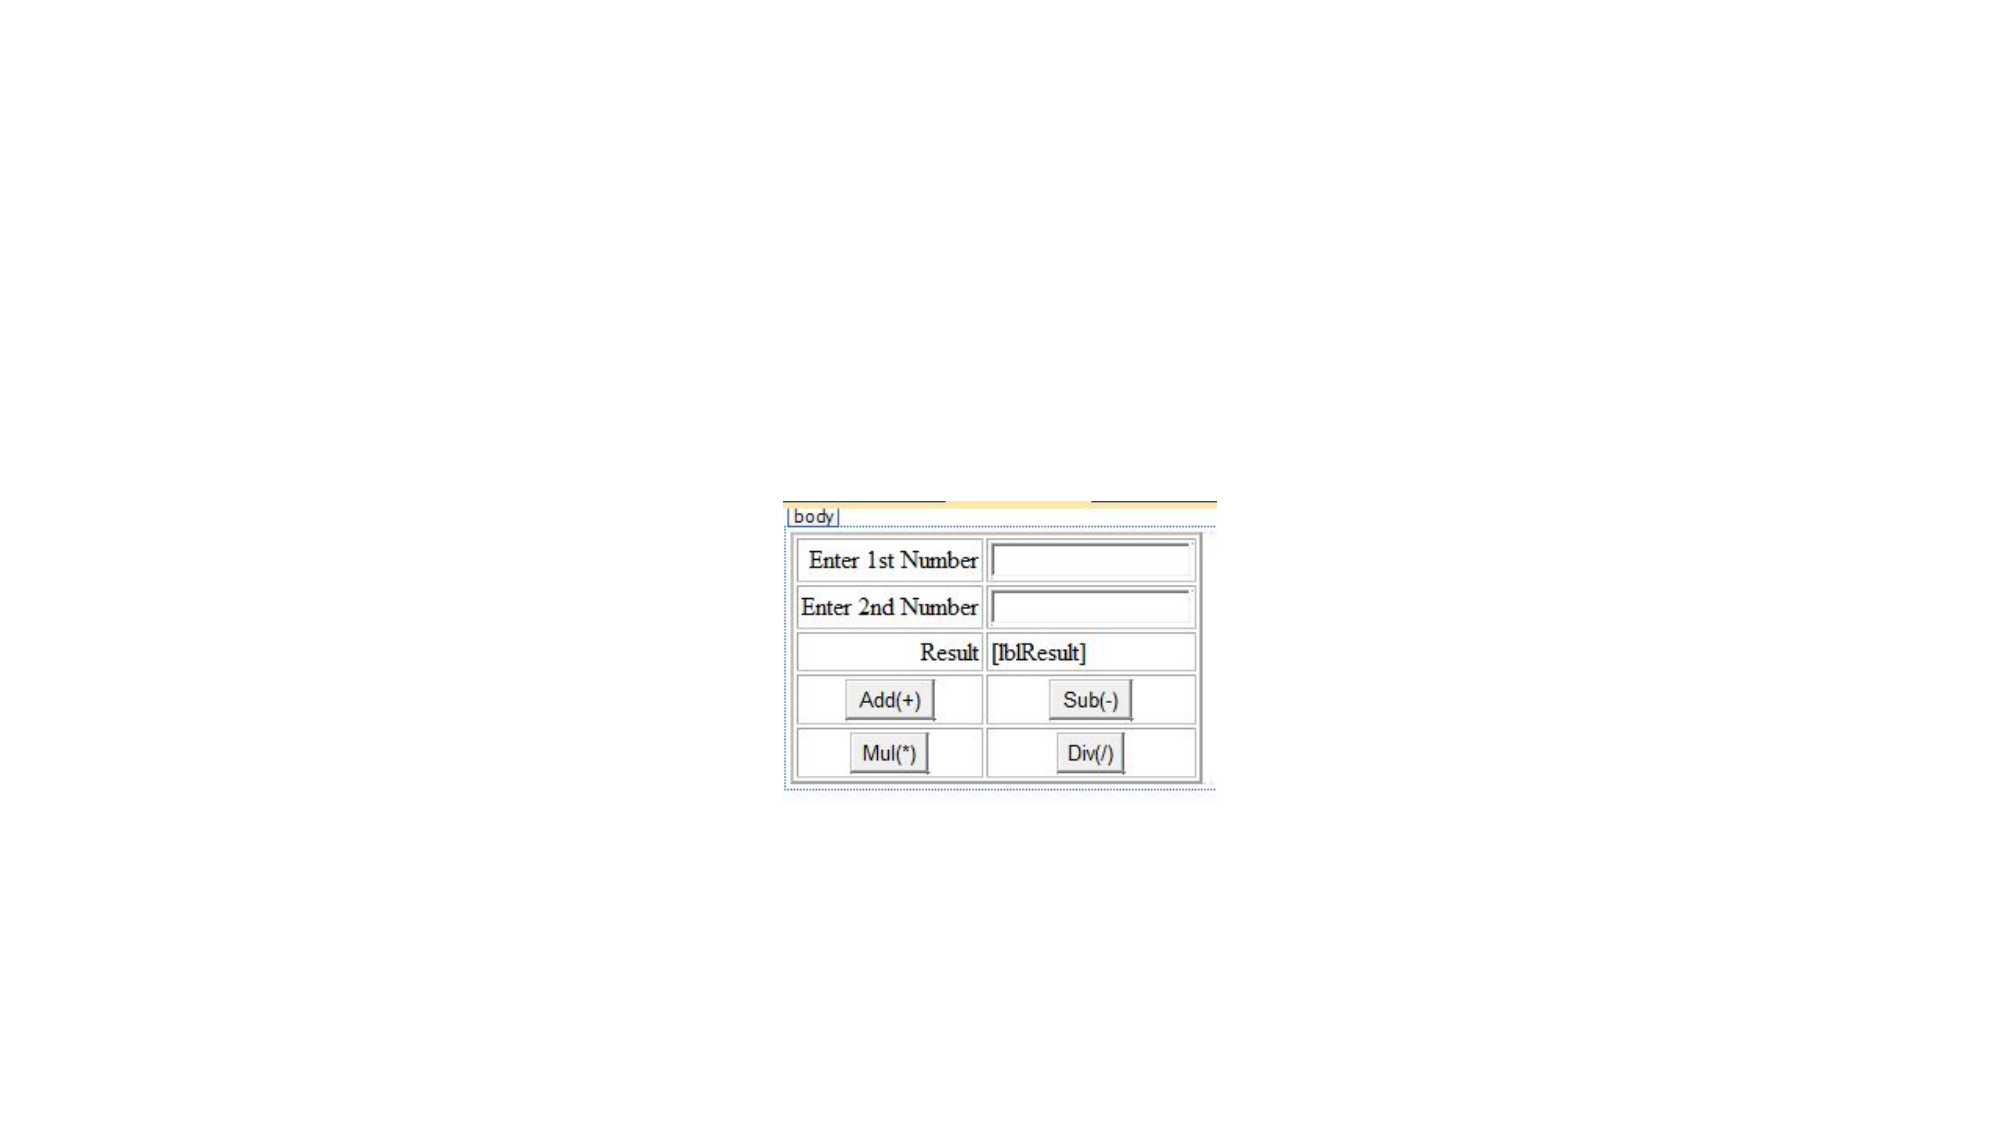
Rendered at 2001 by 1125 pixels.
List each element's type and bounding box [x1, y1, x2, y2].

list [783, 501, 1217, 812]
